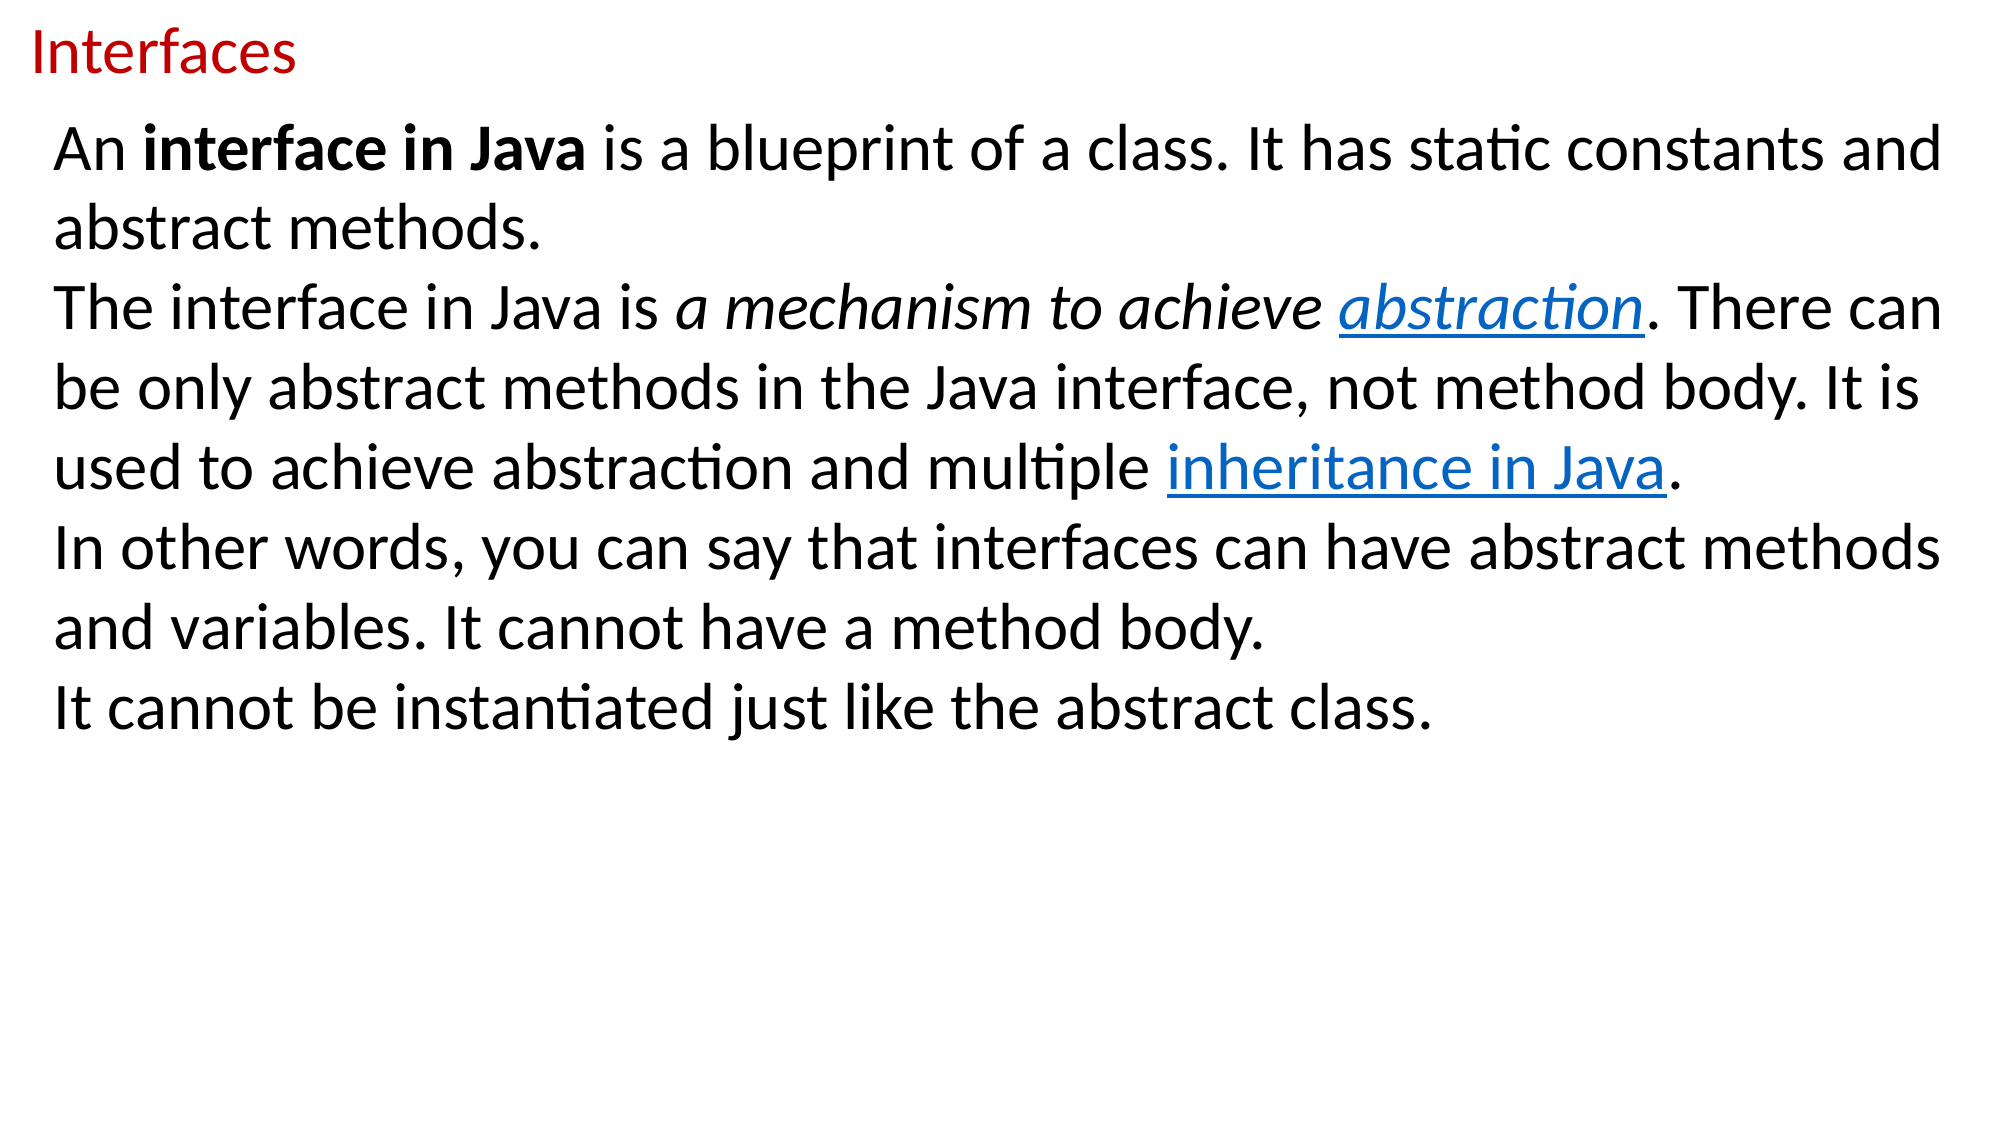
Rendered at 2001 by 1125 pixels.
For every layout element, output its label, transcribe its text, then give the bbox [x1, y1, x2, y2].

text_box An interface in Java is a blueprint of a class. It has static constants and abstract methods. The interface in Java is a mechanism to achieve abstraction. There can be only abstract methods in the Java interface, not method body. It is used to achieve abstraction and multiple inheritance in Java. In other words, you can say that interfaces can have abstract methods and variables. It cannot have a method body. It cannot be instantiated just like the abstract class. [39, 95, 2000, 1071]
text_box Interfaces [15, 0, 1016, 95]
